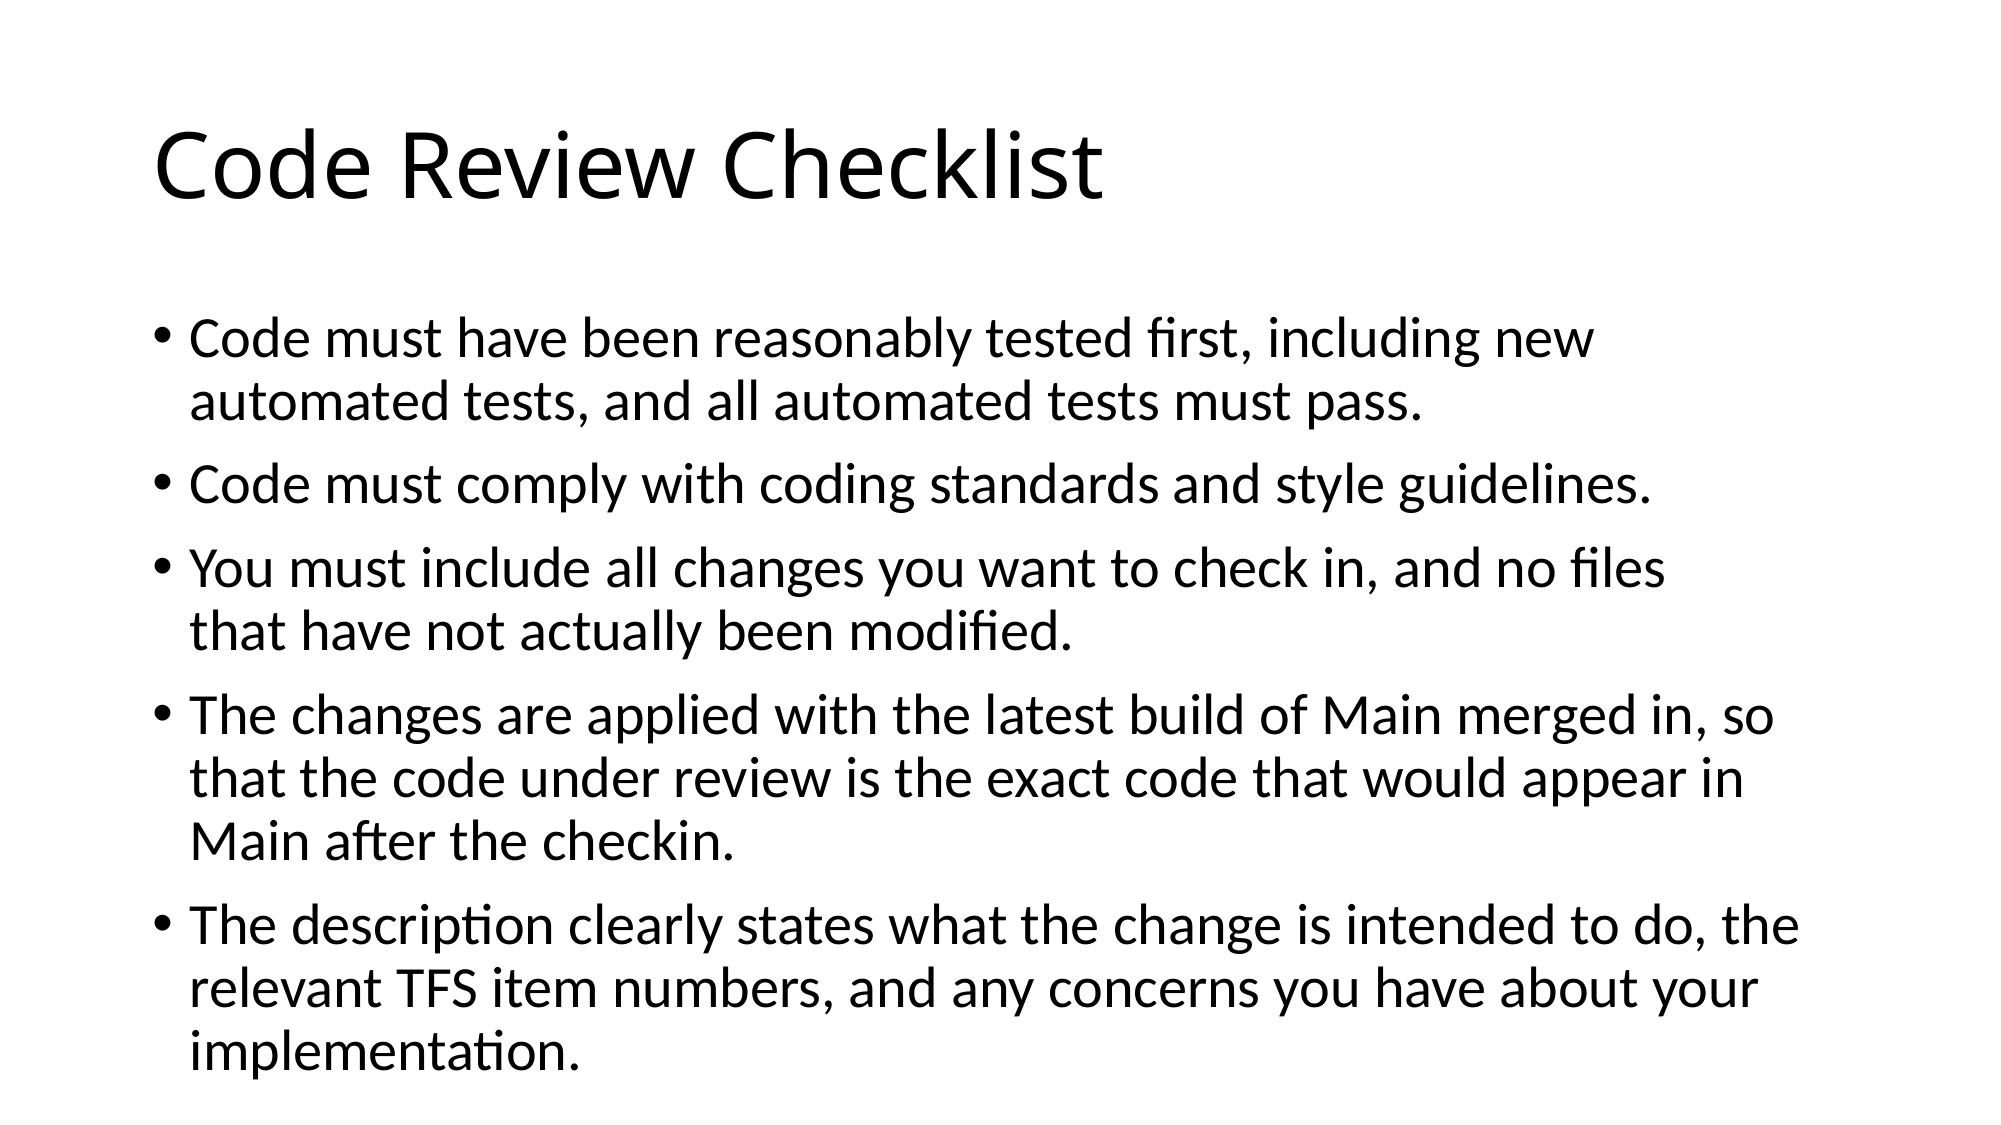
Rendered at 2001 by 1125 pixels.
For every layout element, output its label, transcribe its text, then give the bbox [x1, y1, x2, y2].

title Code Review Checklist [137, 59, 1863, 278]
list Code must have been reasonably tested first, including new automated tests, and all automated tests must pass. Code must comply with coding standards and style guidelines. You must include all changes you want to check in, and no files that have not actually been modified. The changes are applied with the latest build of Main merged in, so that the code under review is the exact code that would appear in Main after the checkin. The description clearly states what the change is intended to do, the relevant TFS item numbers, and any concerns you have about your implementation. [137, 299, 1863, 1125]
